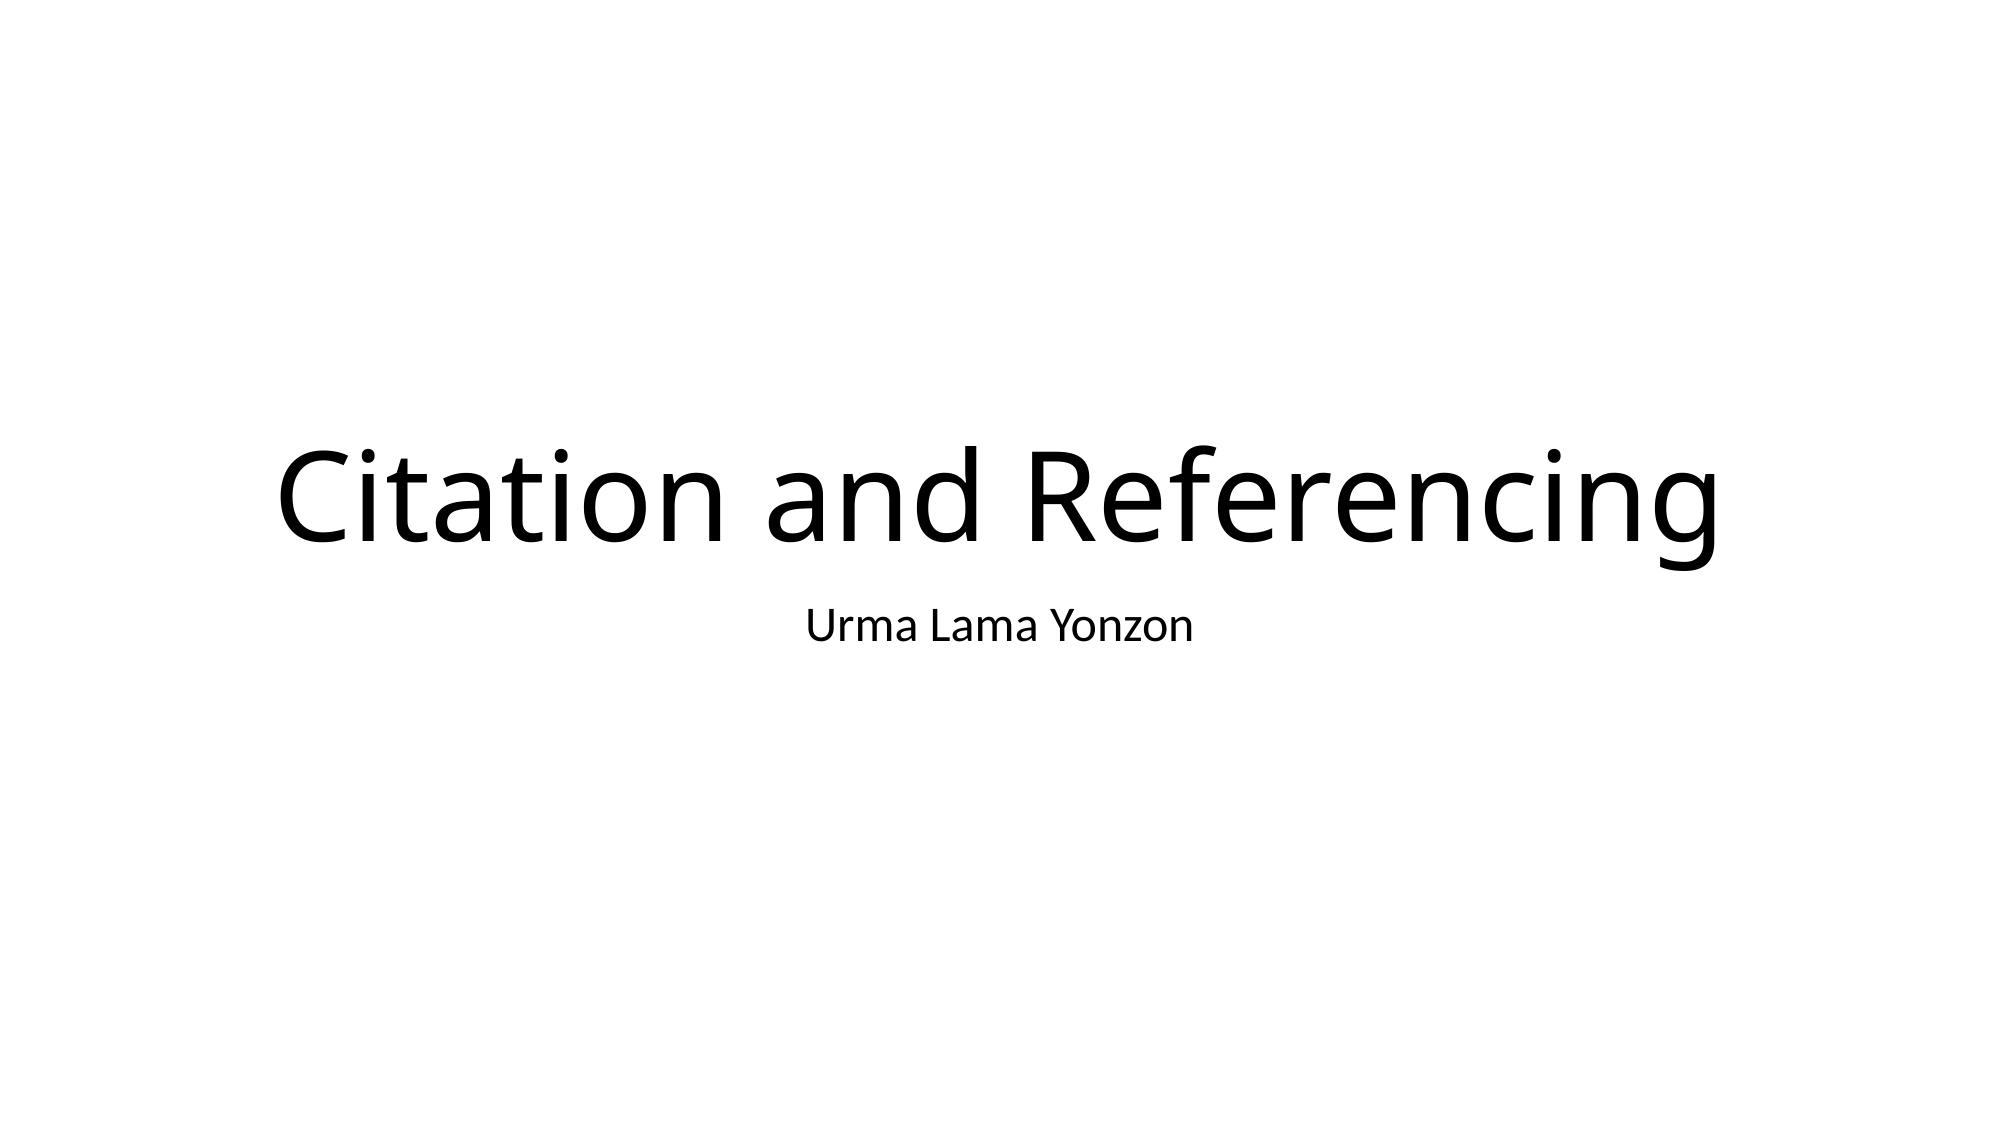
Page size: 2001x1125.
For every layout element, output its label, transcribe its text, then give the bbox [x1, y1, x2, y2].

title Citation and Referencing [249, 184, 1750, 576]
subtitle Urma Lama Yonzon [249, 590, 1750, 863]
